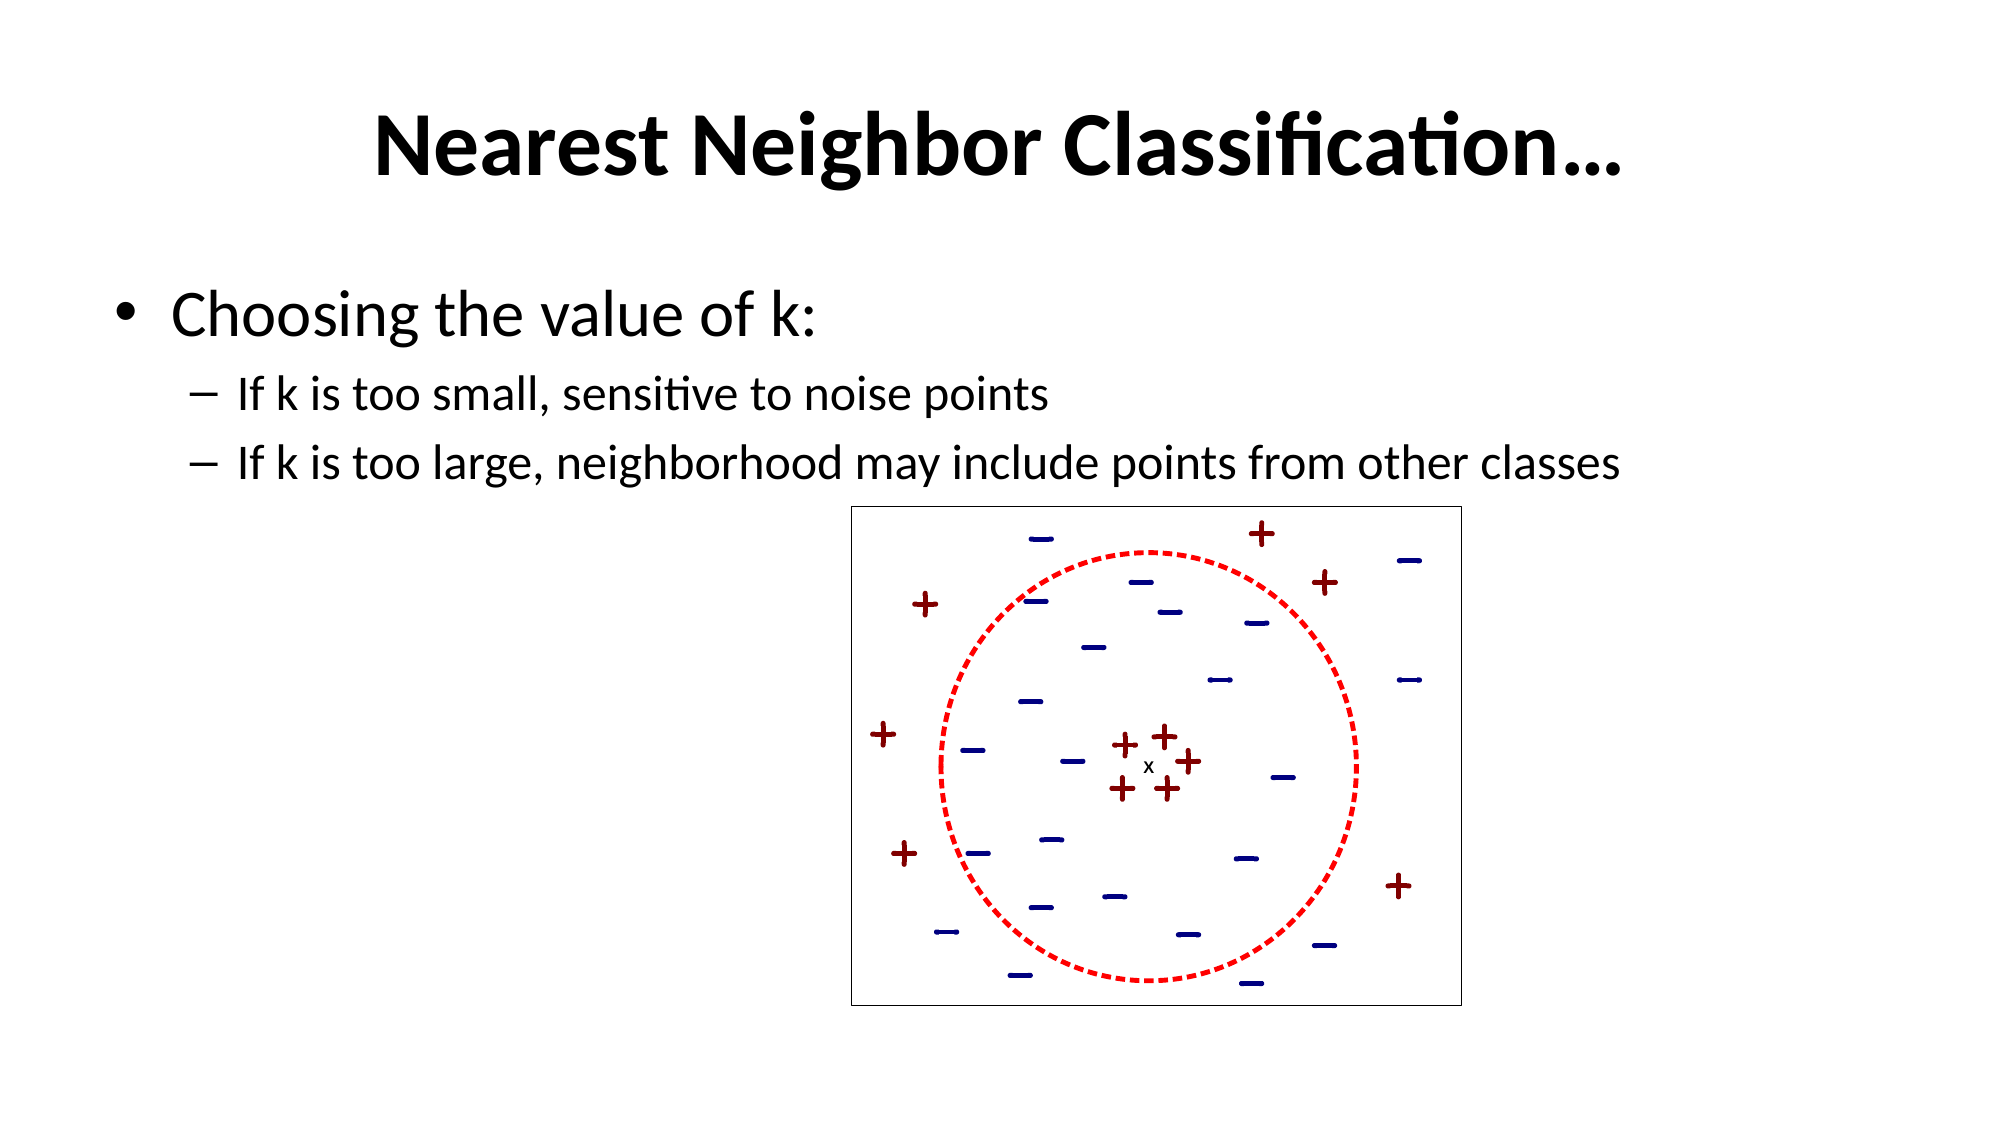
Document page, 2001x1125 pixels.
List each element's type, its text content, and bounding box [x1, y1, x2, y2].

title Nearest Neighbor Classification… [99, 45, 1900, 233]
list Choosing the value of k: If k is too small, sensitive to noise points If k is too large, neighborhood may include points from other classes [99, 262, 1900, 1005]
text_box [849, 504, 1464, 1026]
